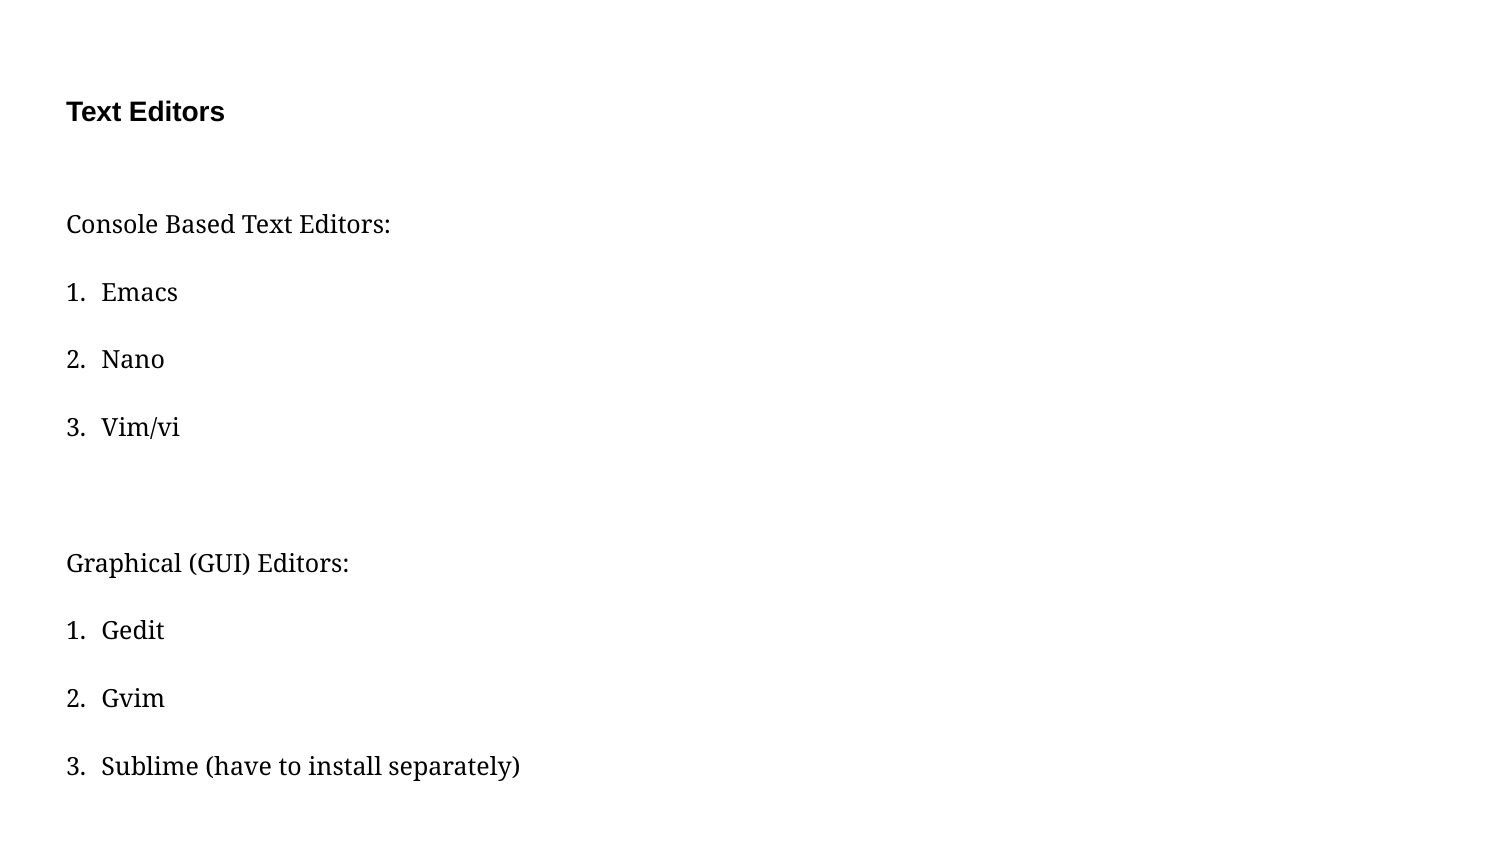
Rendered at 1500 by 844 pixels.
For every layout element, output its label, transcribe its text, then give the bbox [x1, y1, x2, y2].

list Console Based Text Editors: 1. Emacs 2. Nano 3. Vim/vi Graphical (GUI) Editors: 1. Gedit 2. Gvim 3. Sublime (have to install separately) [51, 189, 1449, 750]
title Text Editors [51, 72, 1449, 167]
